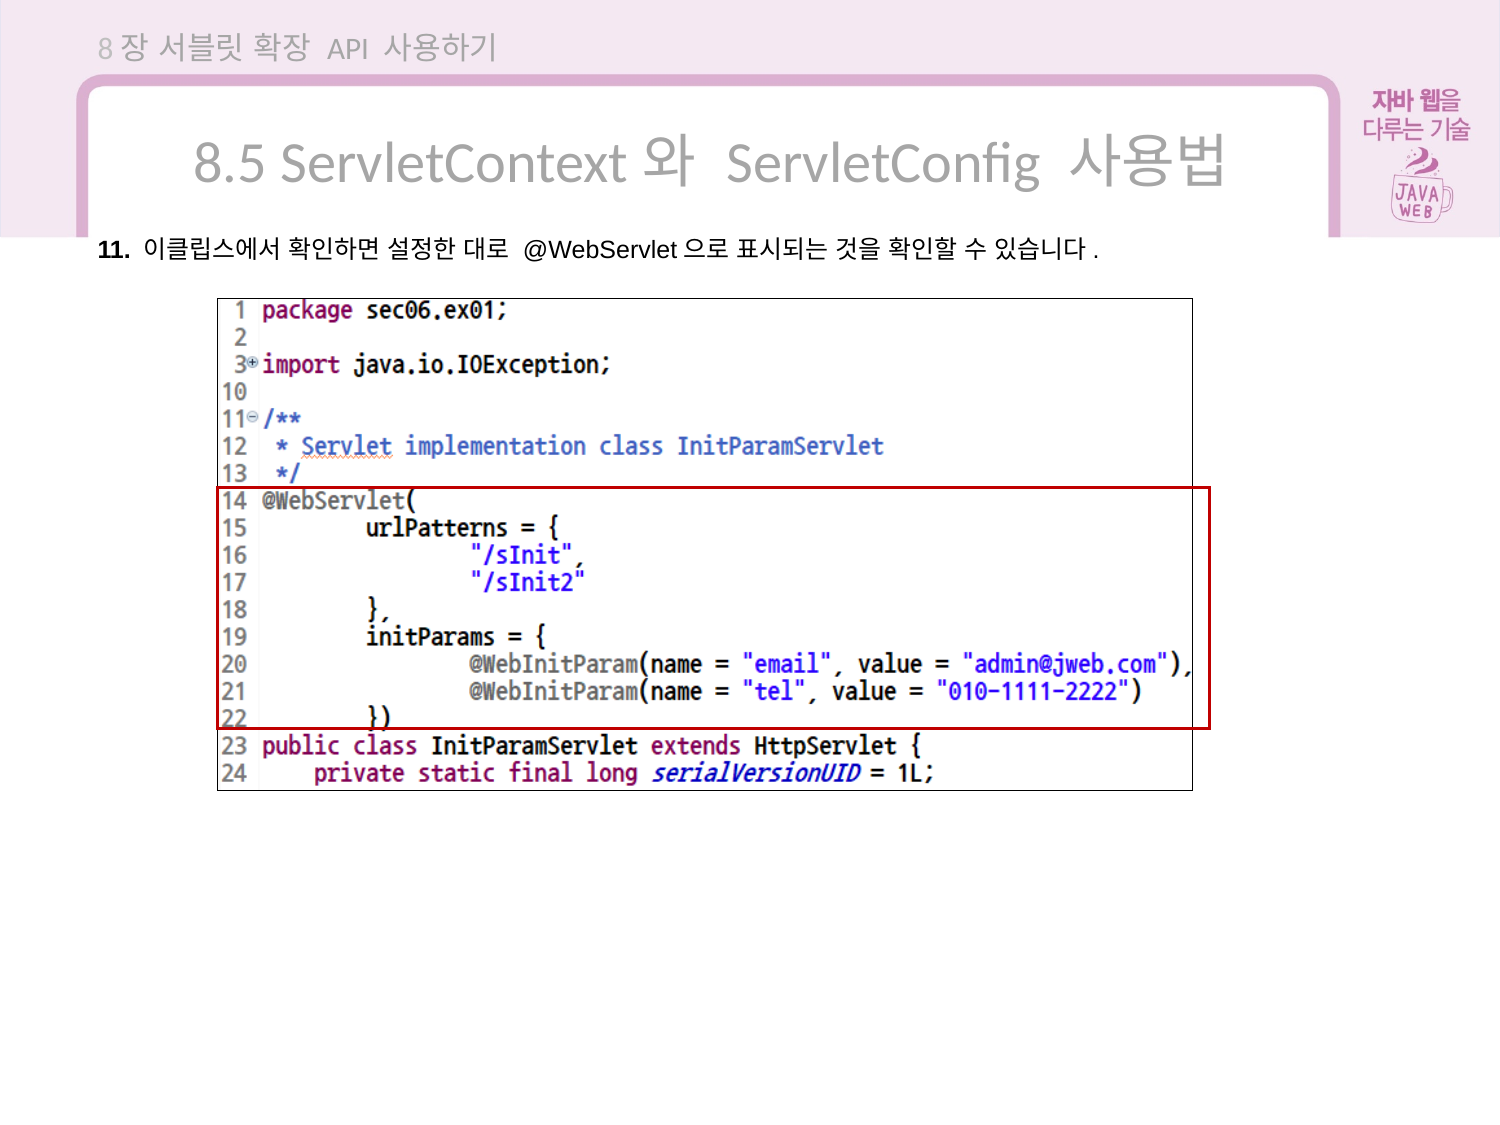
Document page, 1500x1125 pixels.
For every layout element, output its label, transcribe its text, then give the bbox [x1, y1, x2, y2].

text_box 8.5 ServletContext와 ServletConfig 사용법 [82, 117, 1340, 202]
text_box 11. 이클립스에서 확인하면 설정한 대로 @WebServlet으로 표시되는 것을 확인할 수 있습니다. [82, 226, 1420, 272]
text_box [1193, 486, 1211, 730]
text_box 8장 서블릿 확장 API 사용하기 [82, 0, 1133, 74]
picture [0, 0, 1500, 1125]
